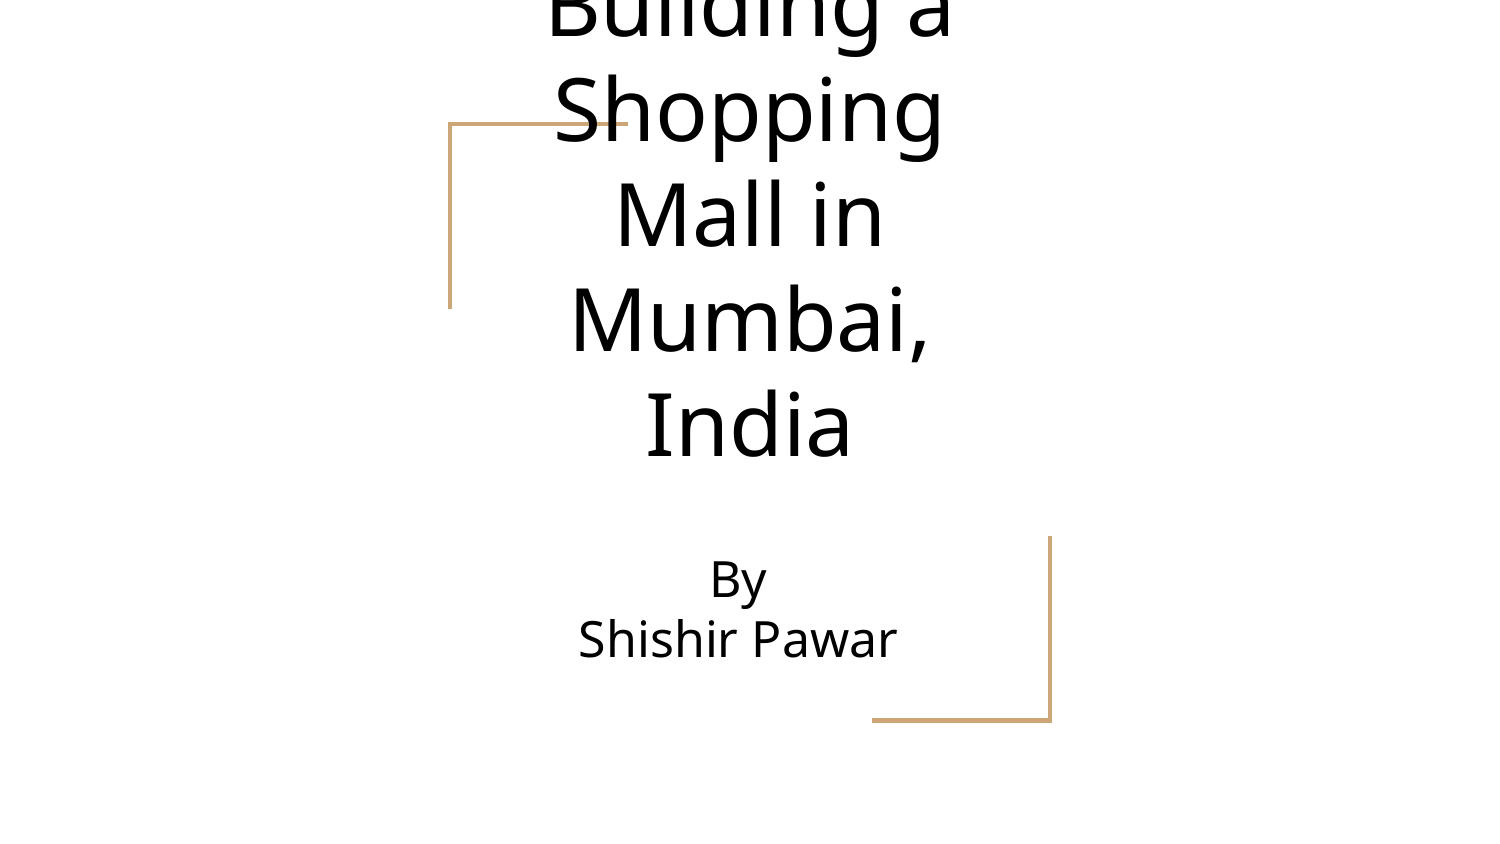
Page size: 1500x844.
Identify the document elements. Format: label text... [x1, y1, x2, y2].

subtitle By Shishir Pawar [64, 532, 1413, 604]
title Building a Shopping Mall in Mumbai, India [499, 236, 1001, 490]
